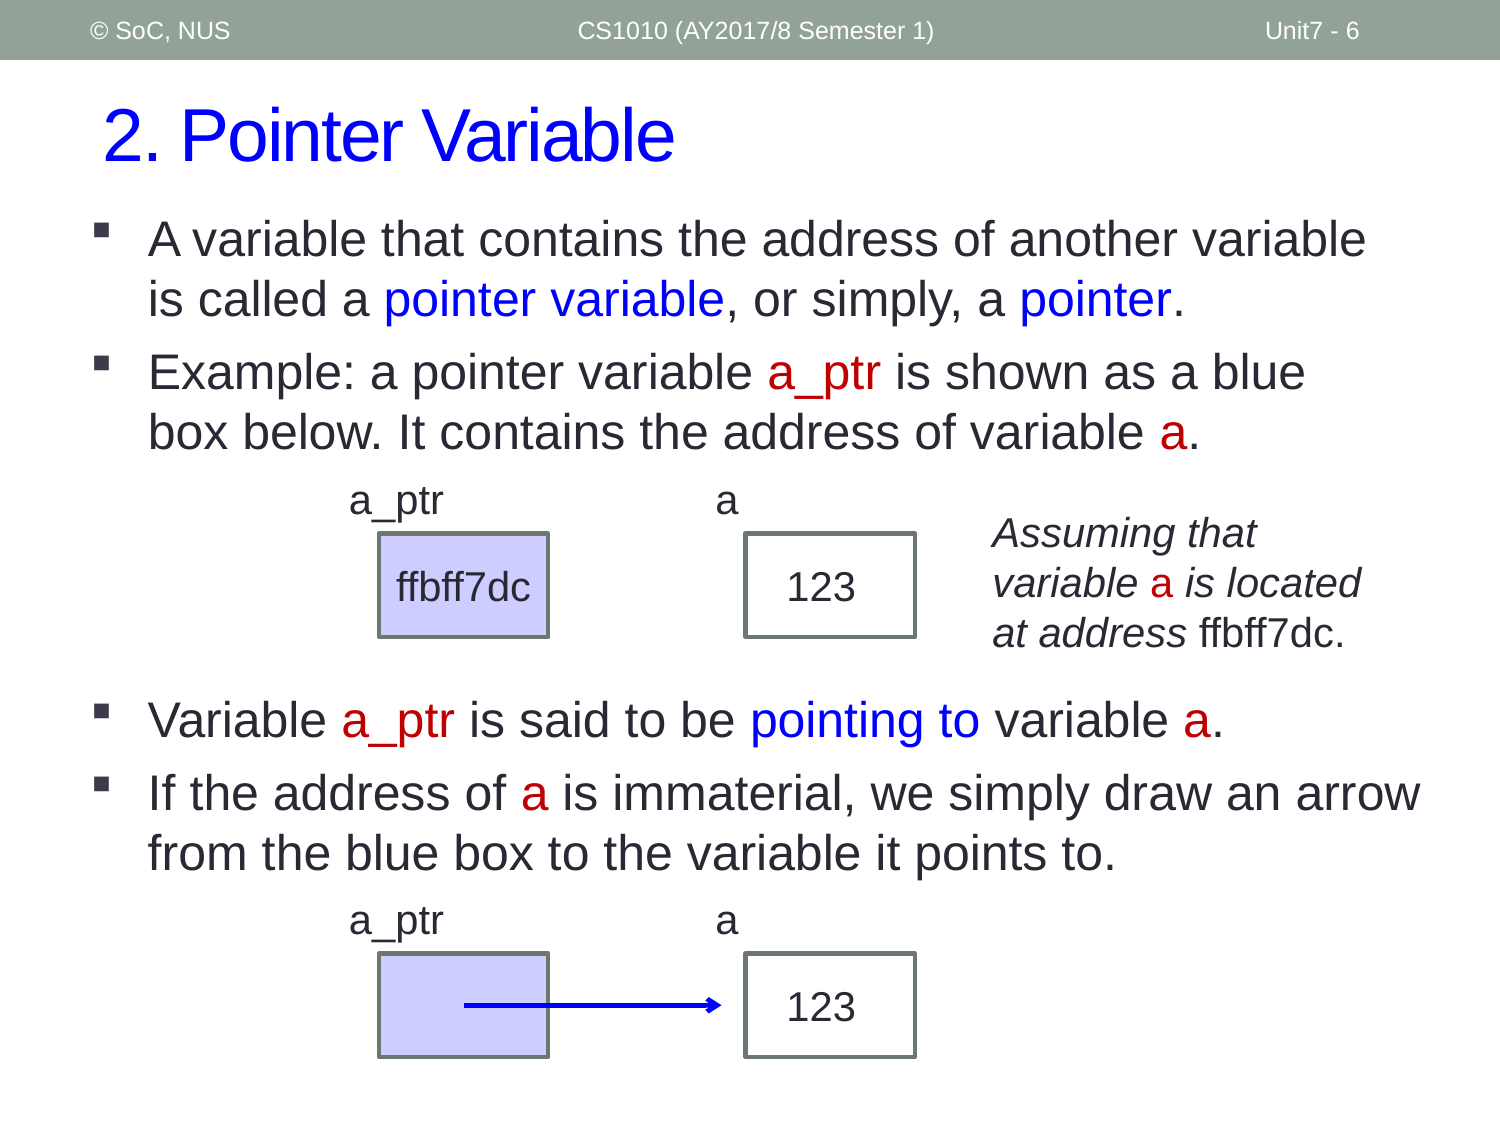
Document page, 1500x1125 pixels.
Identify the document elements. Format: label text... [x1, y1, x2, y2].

slide_number Unit7 - 6 [1250, 3, 1425, 57]
text_box Variable a_ptr is said to be pointing to variable a. If the address of a is immaterial, we simply draw an arrow from the blue box to the variable it points to. [74, 680, 1443, 893]
list A variable that contains the address of another variable is called a pointer variable, or simply, a pointer. Example: a pointer variable a_ptr is shown as a blue box below. It contains the address of variable a. [75, 199, 1389, 523]
footer CS1010 (AY2017/8 Semester 1) [562, 3, 1238, 57]
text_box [333, 885, 916, 1058]
title 2. Pointer Variable [87, 62, 1463, 200]
slide_number © SoC, NUS [75, 3, 550, 57]
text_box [333, 465, 1414, 666]
